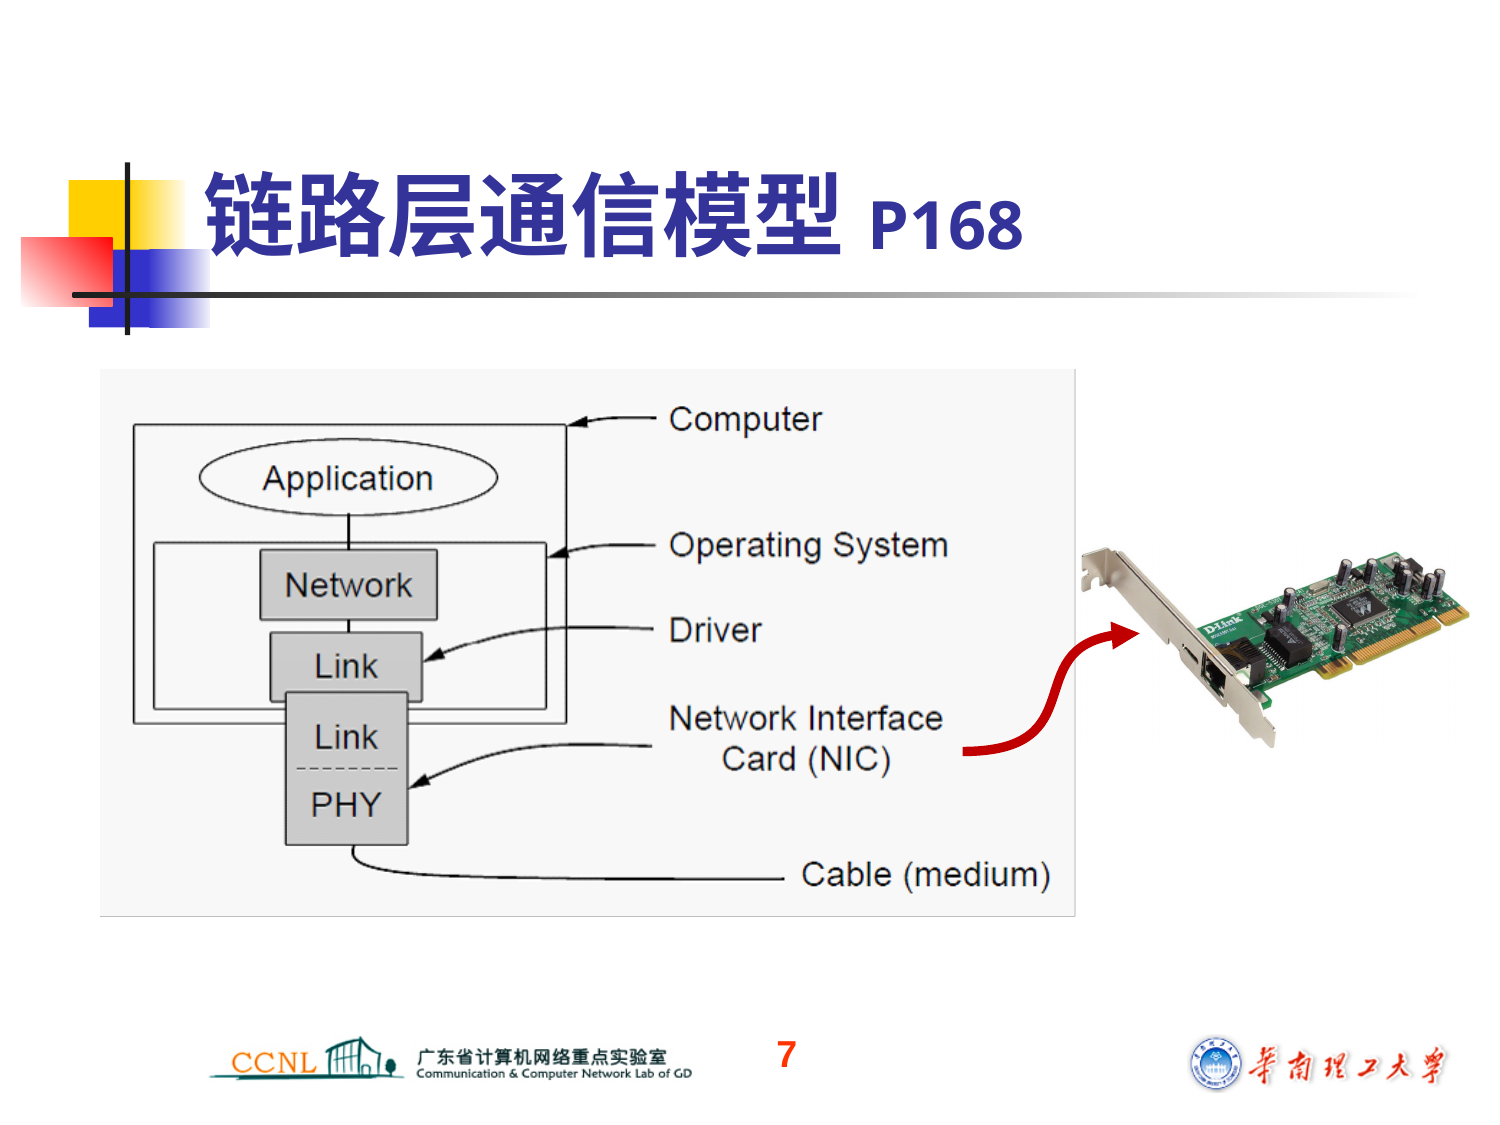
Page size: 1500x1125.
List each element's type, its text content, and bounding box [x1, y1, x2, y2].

picture [100, 369, 1470, 921]
title 链路层通信模型P168 [188, 34, 1468, 276]
picture [195, 1034, 703, 1086]
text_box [962, 633, 1140, 752]
picture [1187, 1034, 1459, 1093]
